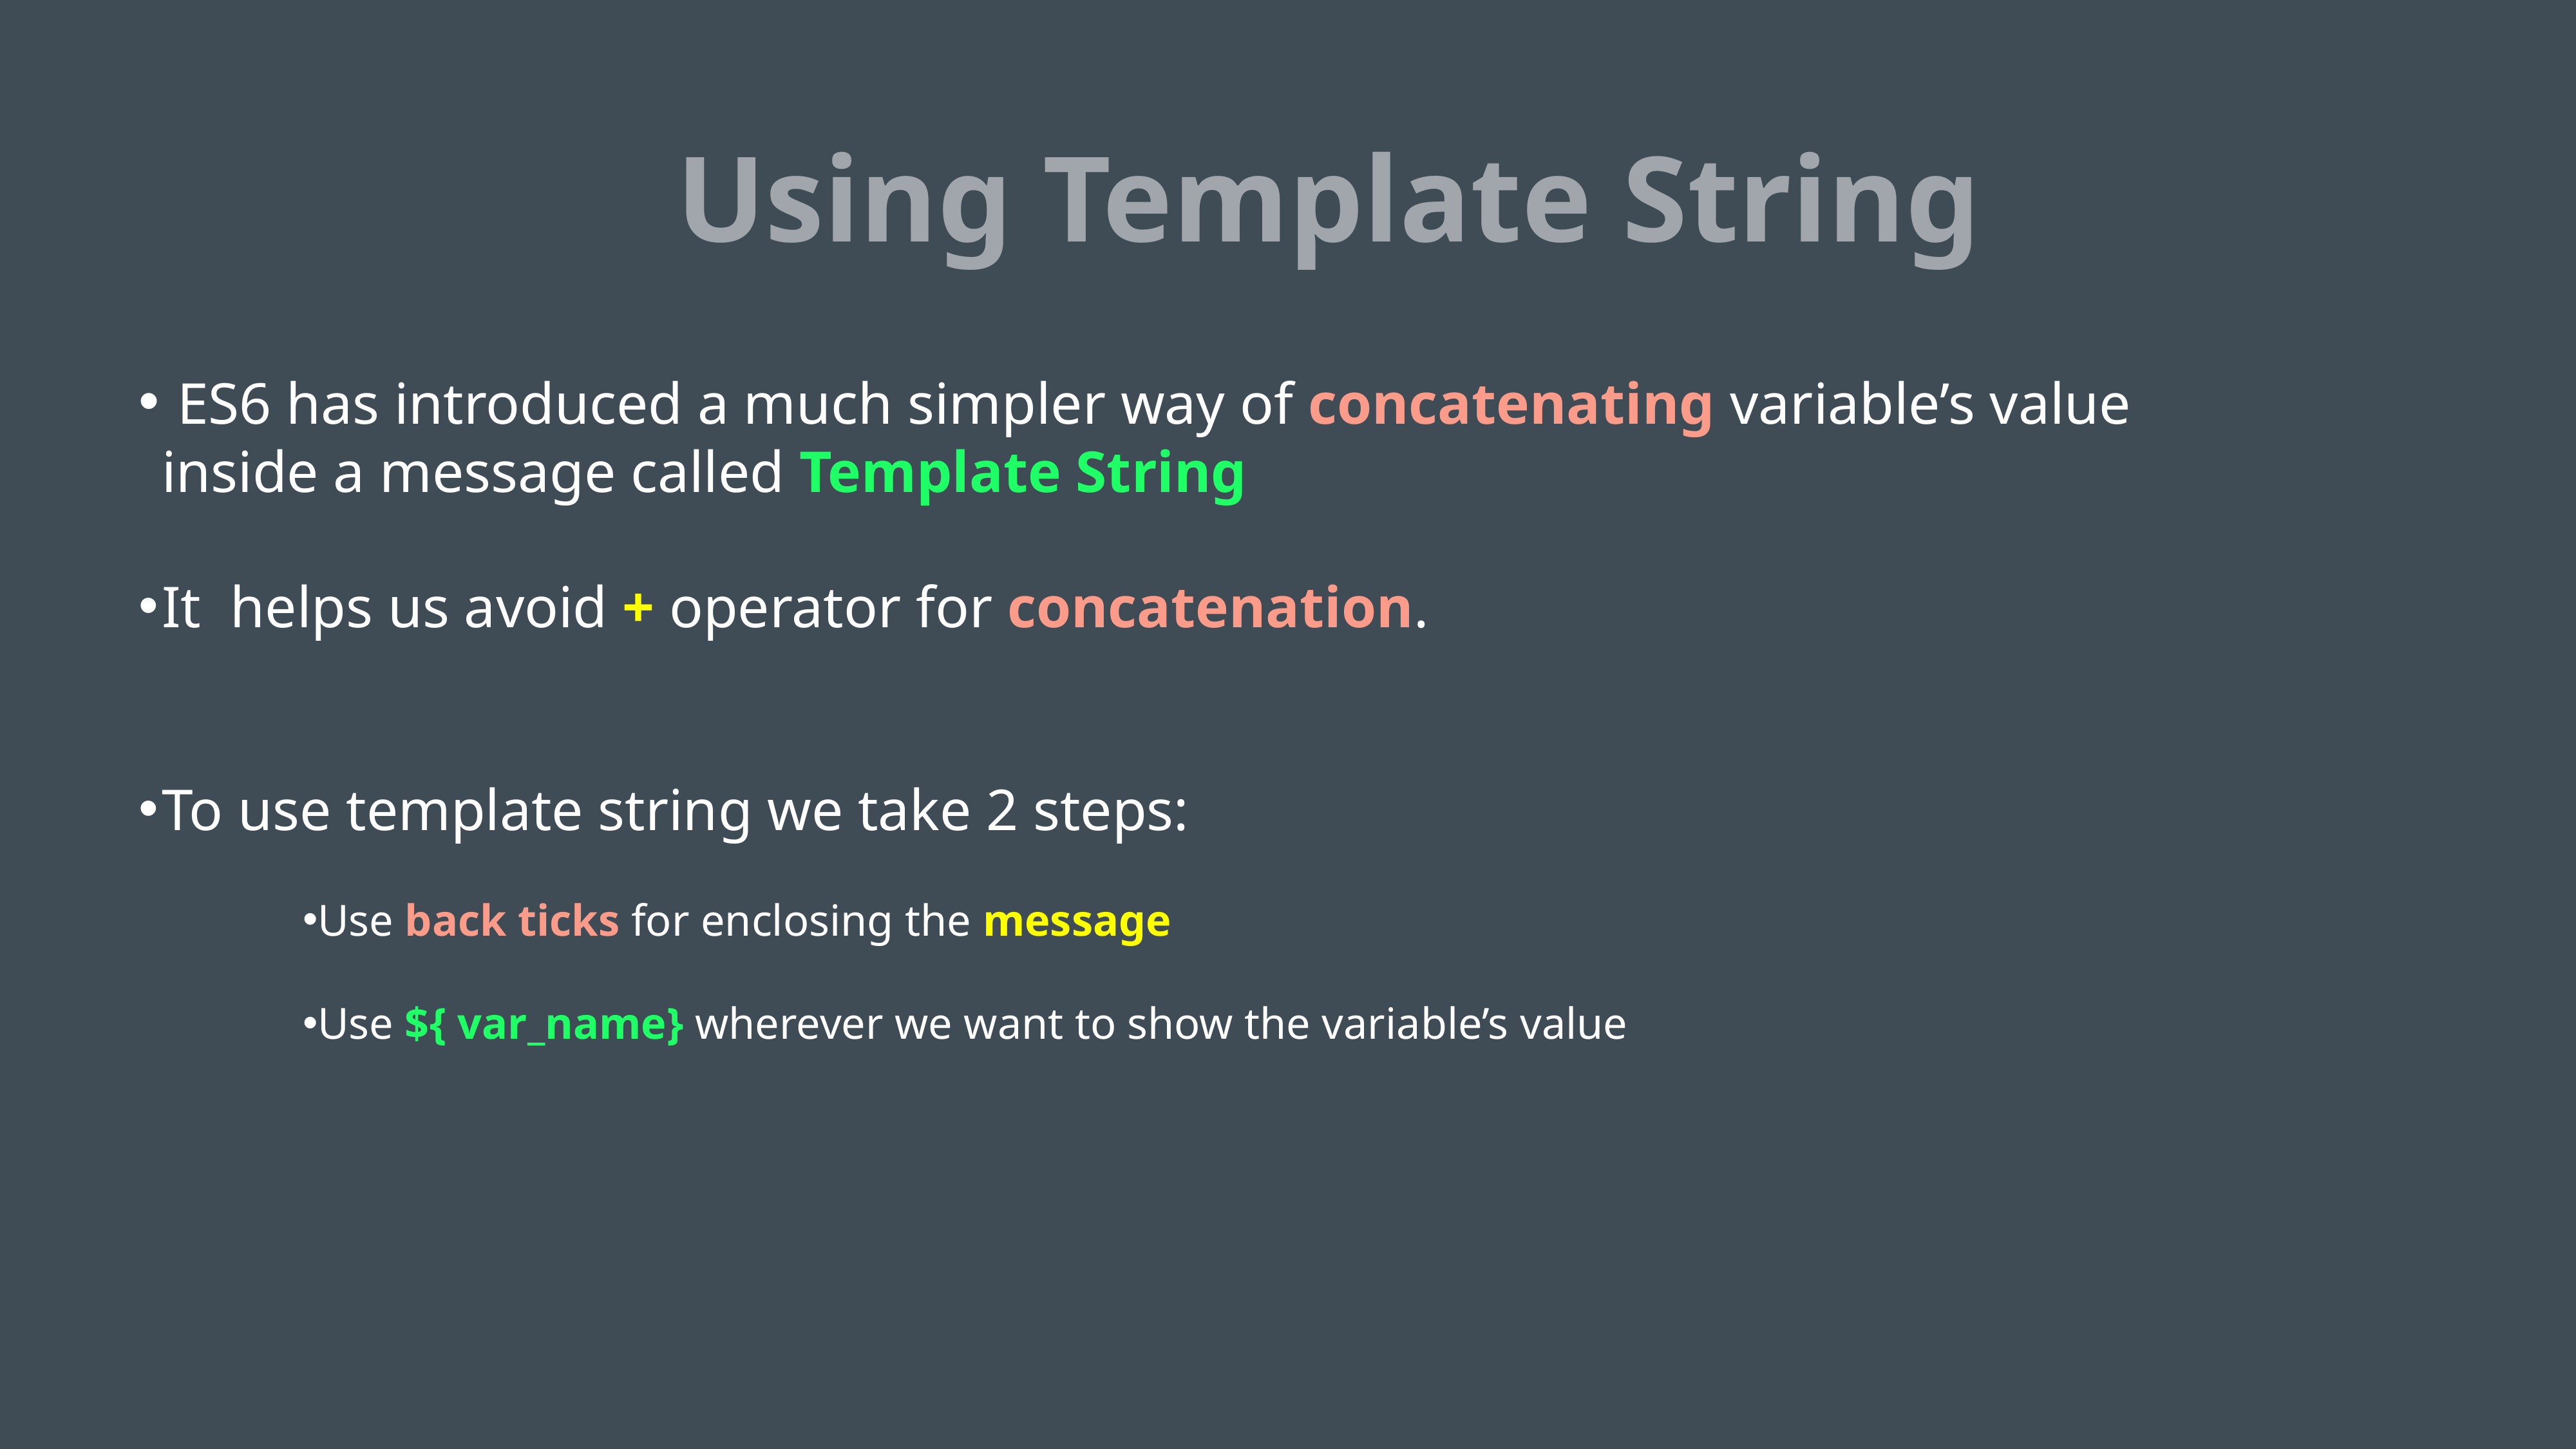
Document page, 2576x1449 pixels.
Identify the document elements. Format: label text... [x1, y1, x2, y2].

text_box ES6 has introduced a much simpler way of concatenating variable’s value inside a message called Template String It helps us avoid + operator for concatenation. To use template string we take 2 steps: Use back ticks for enclosing the message Use ${ var_name} wherever we want to show the variable’s value [138, 365, 2267, 1119]
text_box Using Template String [148, 116, 2508, 273]
